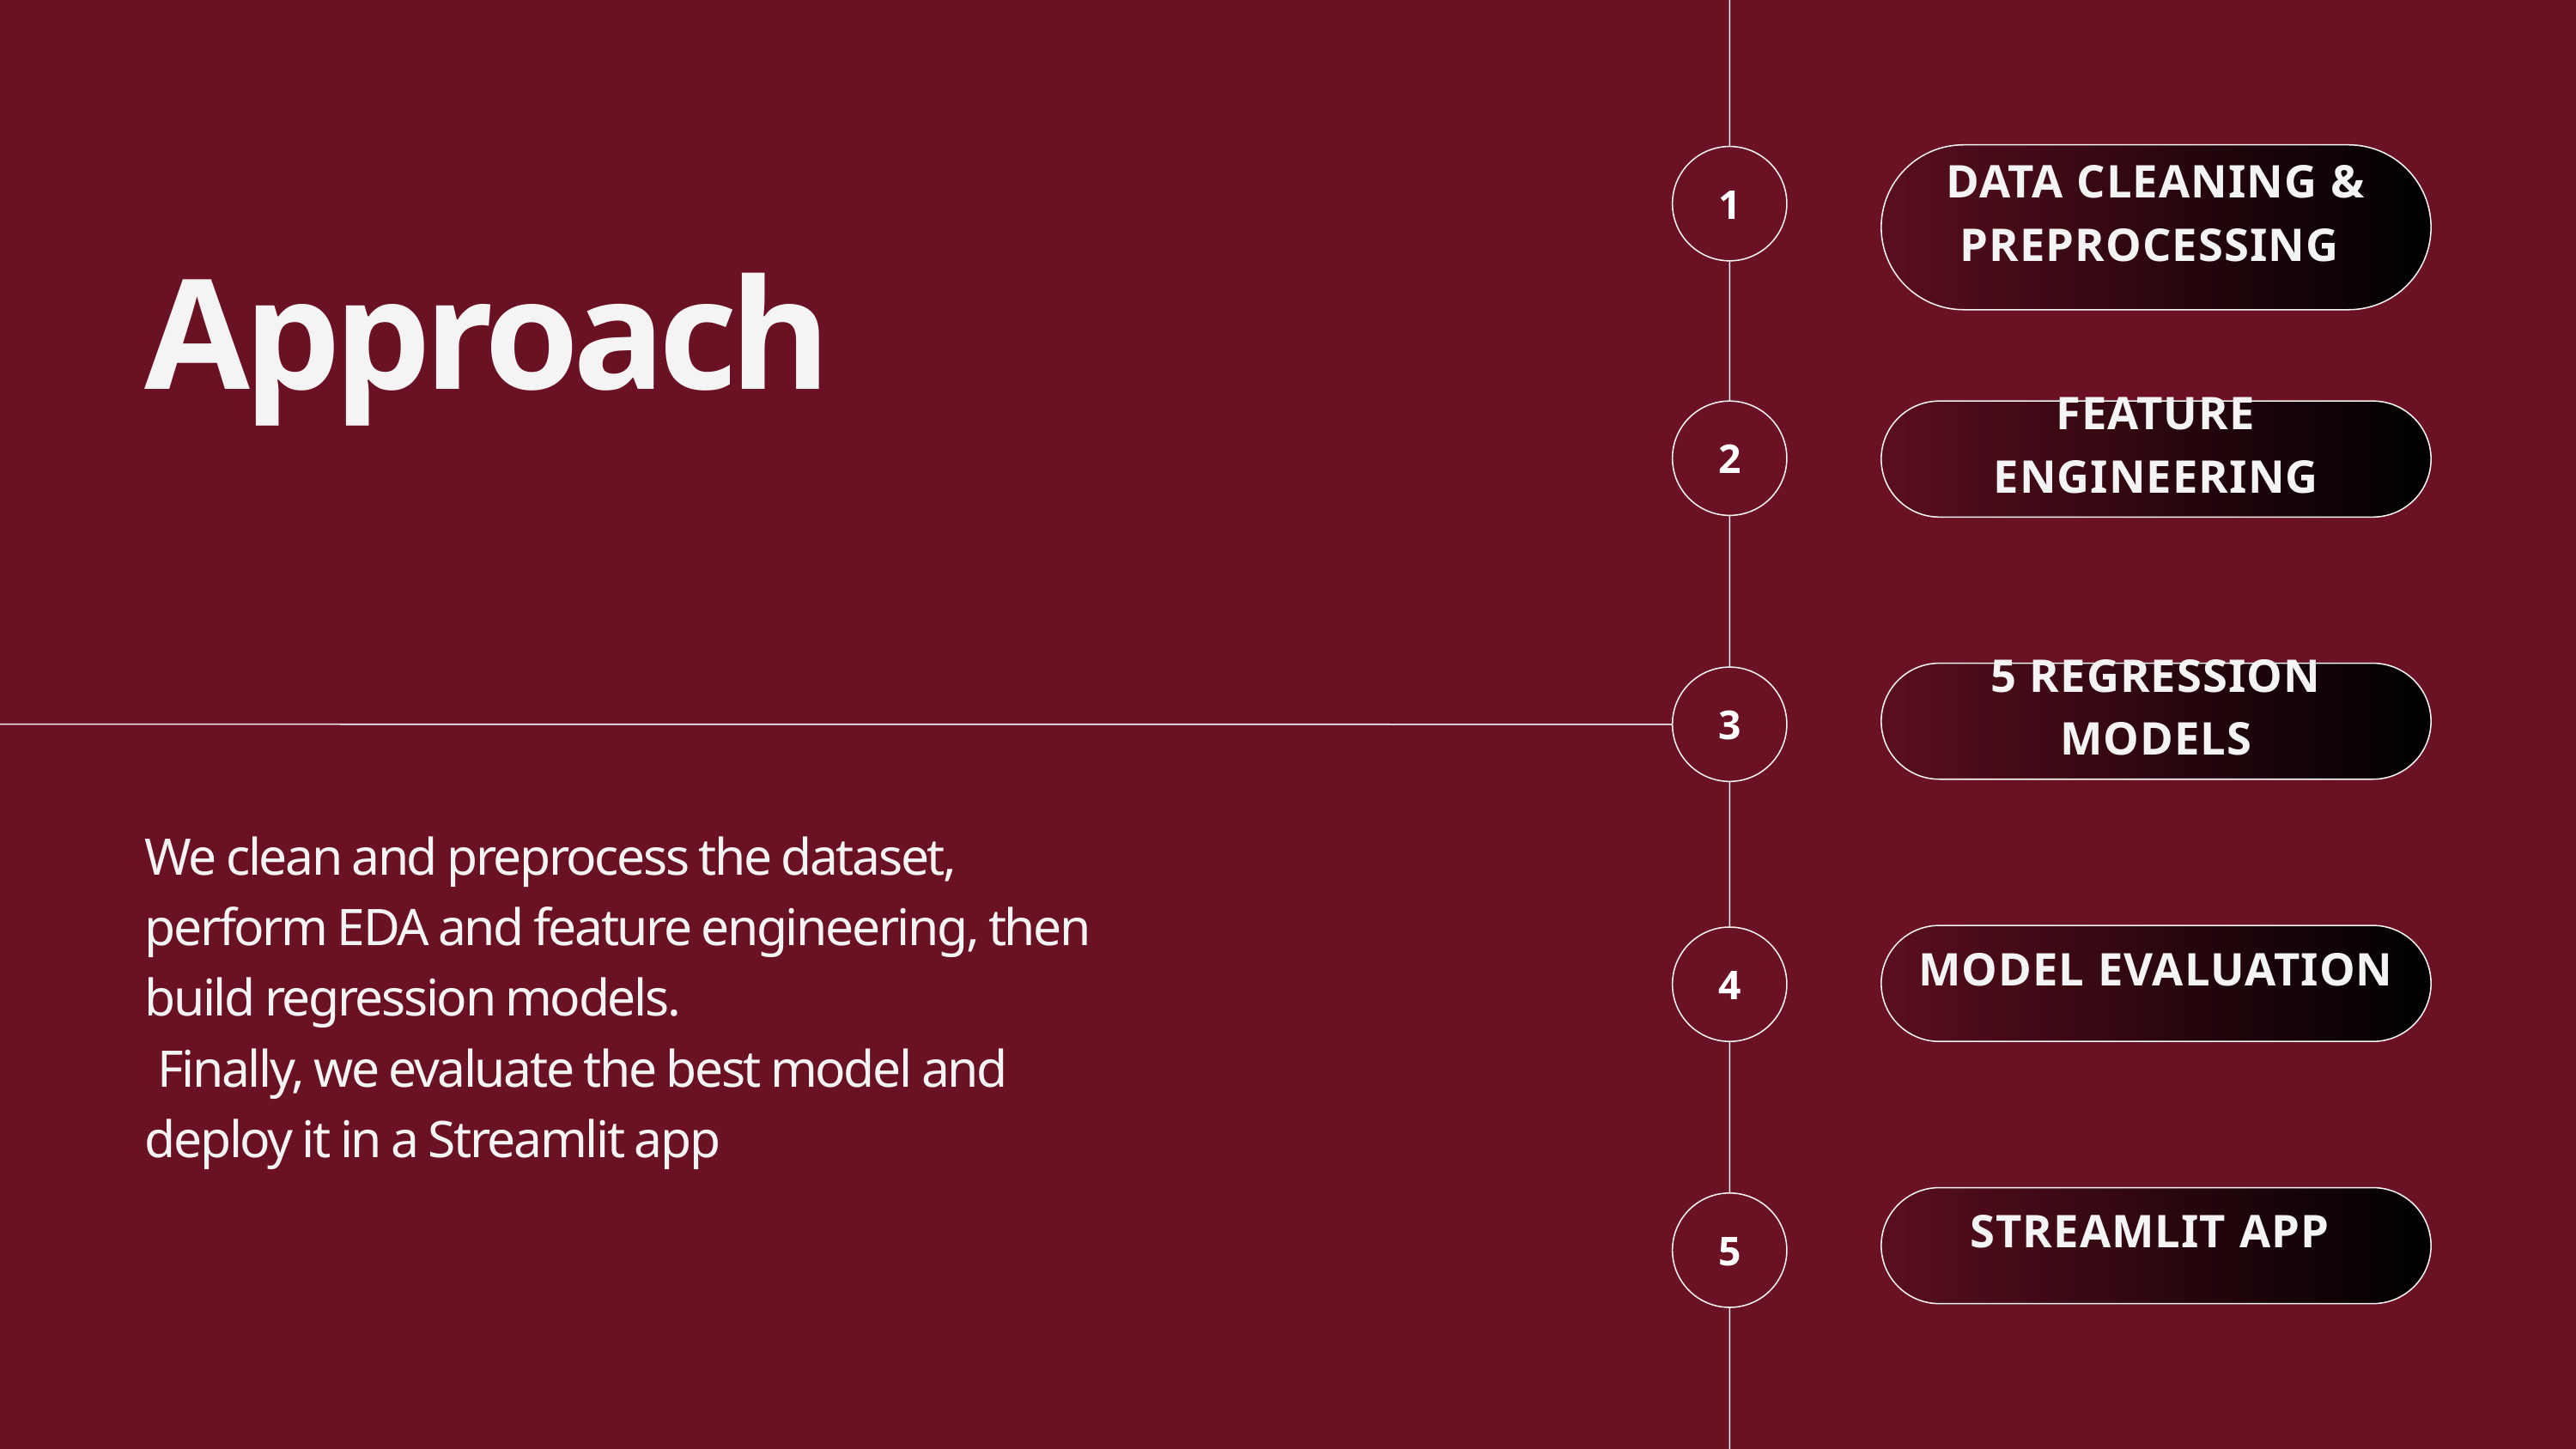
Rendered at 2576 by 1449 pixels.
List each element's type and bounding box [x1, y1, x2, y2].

text_box [1880, 400, 2432, 518]
text_box [1880, 925, 2432, 1042]
text_box [144, 262, 1331, 1301]
text_box [1672, 146, 1788, 262]
text_box [1672, 926, 1788, 1042]
text_box [1880, 663, 2432, 779]
text_box [1672, 400, 1788, 516]
text_box [1880, 1187, 2432, 1304]
text_box [1880, 144, 2432, 310]
text_box [1672, 666, 1788, 782]
text_box [1672, 1192, 1788, 1308]
